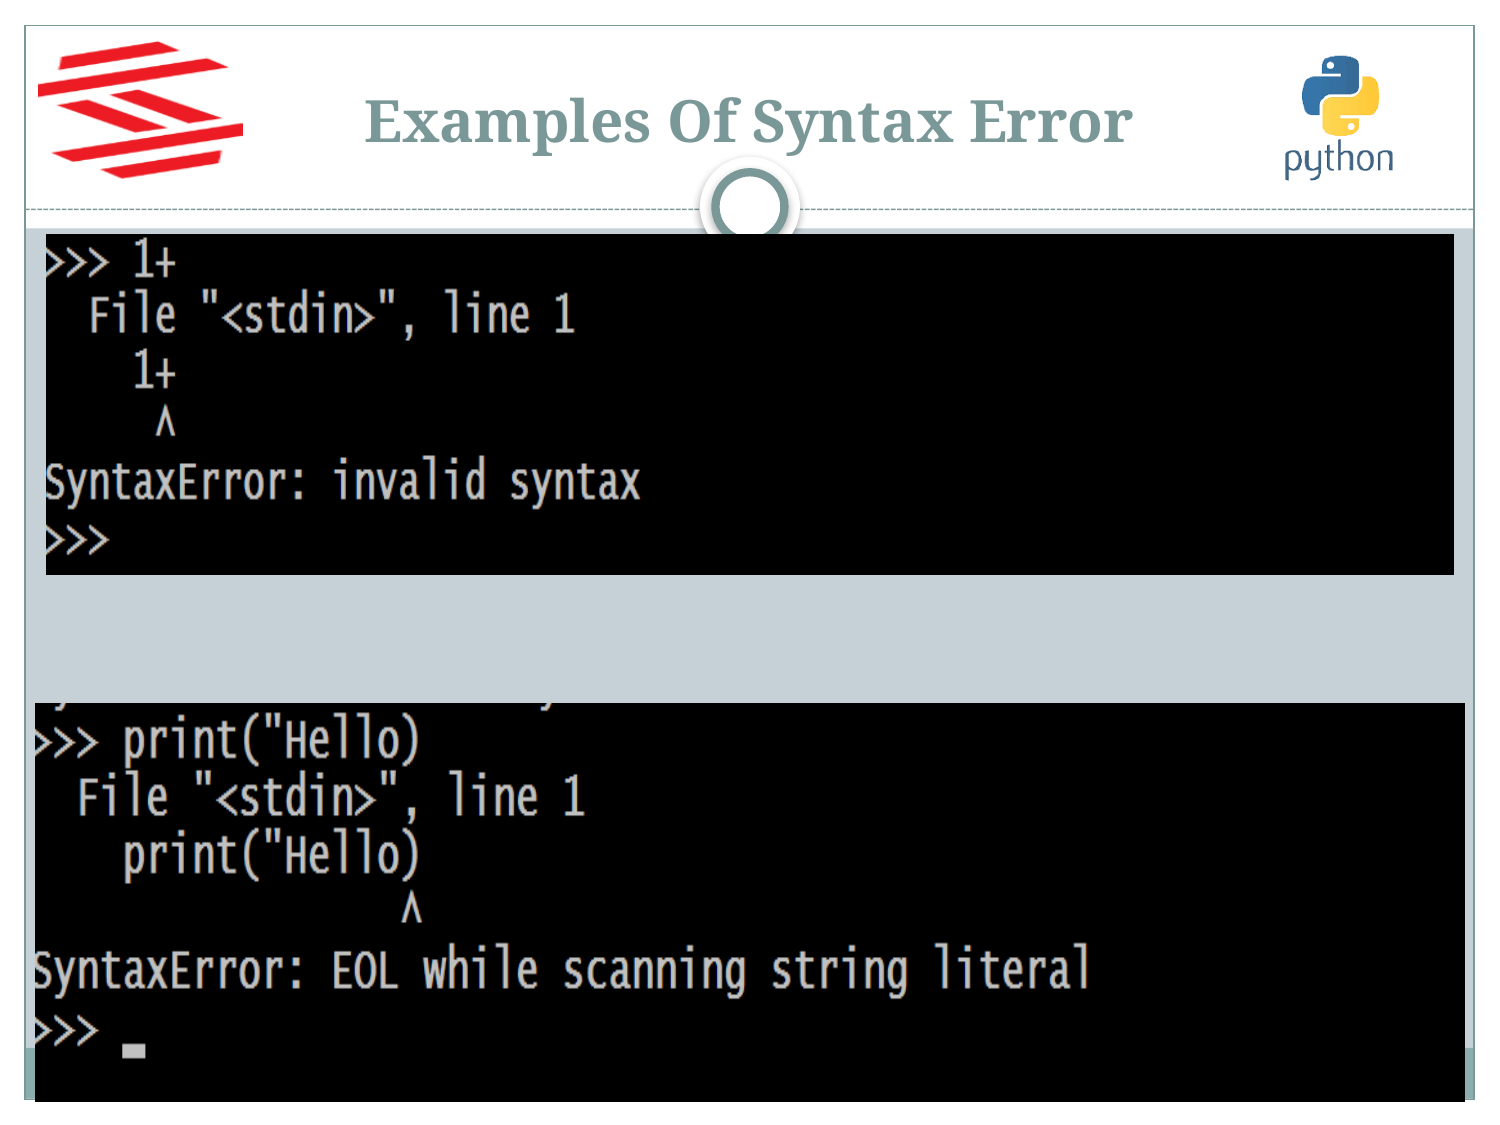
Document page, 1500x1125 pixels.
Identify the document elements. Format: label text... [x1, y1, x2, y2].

picture [37, 40, 243, 185]
picture [34, 702, 1466, 1102]
picture [46, 234, 1454, 575]
title Examples Of Syntax Error [237, 37, 1450, 162]
picture [1206, 53, 1471, 186]
